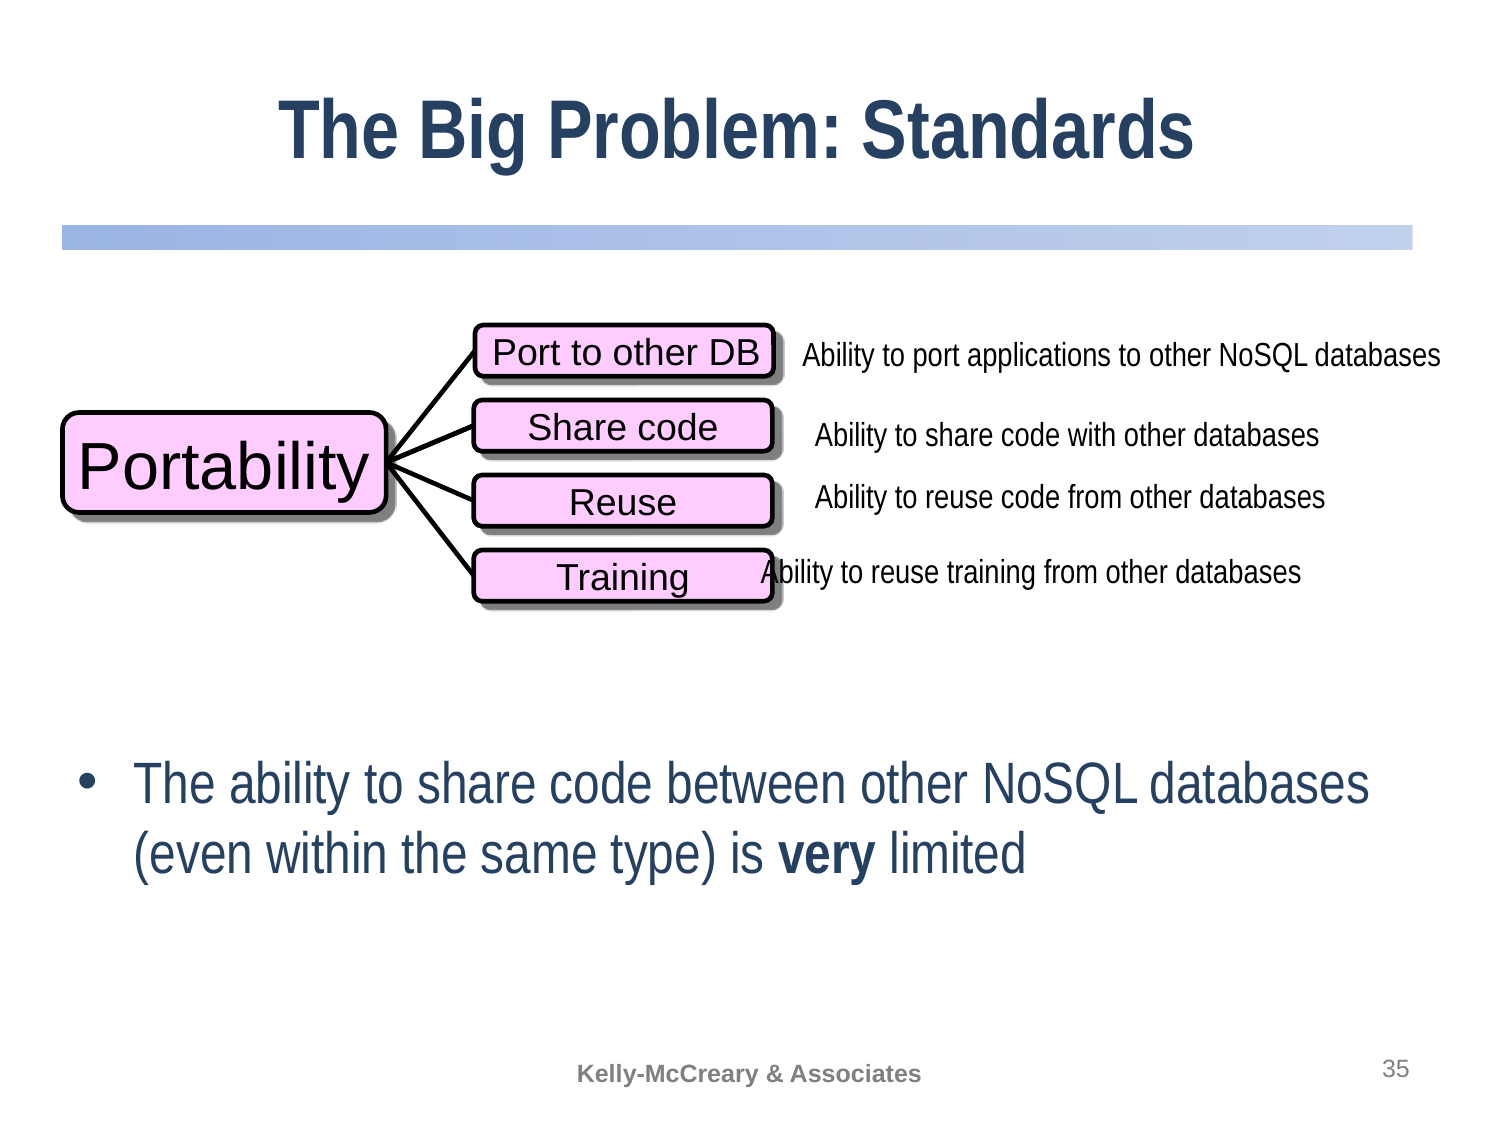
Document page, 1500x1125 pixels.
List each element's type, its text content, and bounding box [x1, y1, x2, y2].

title The Big Problem: Standards [62, 24, 1413, 225]
text_box Ability to share code with other databases [799, 405, 1400, 461]
list The ability to share code between other NoSQL databases (even within the same type) is very limited [62, 737, 1413, 1038]
text_box Ability to port applications to other NoSQL databases [787, 325, 1475, 380]
footer Kelly-McCreary & Associates [512, 1042, 988, 1103]
text_box Share code [479, 399, 773, 452]
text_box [385, 425, 474, 460]
text_box Training [473, 549, 771, 602]
text_box Ability to reuse training from other databases [745, 542, 1430, 598]
text_box Reuse [478, 474, 773, 527]
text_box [385, 350, 476, 427]
text_box Ability to reuse code from other databases [799, 467, 1400, 523]
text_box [385, 462, 474, 576]
text_box Port to other DB [474, 324, 774, 377]
text_box Portability [62, 412, 380, 513]
slide_number 35 [1337, 1037, 1425, 1098]
